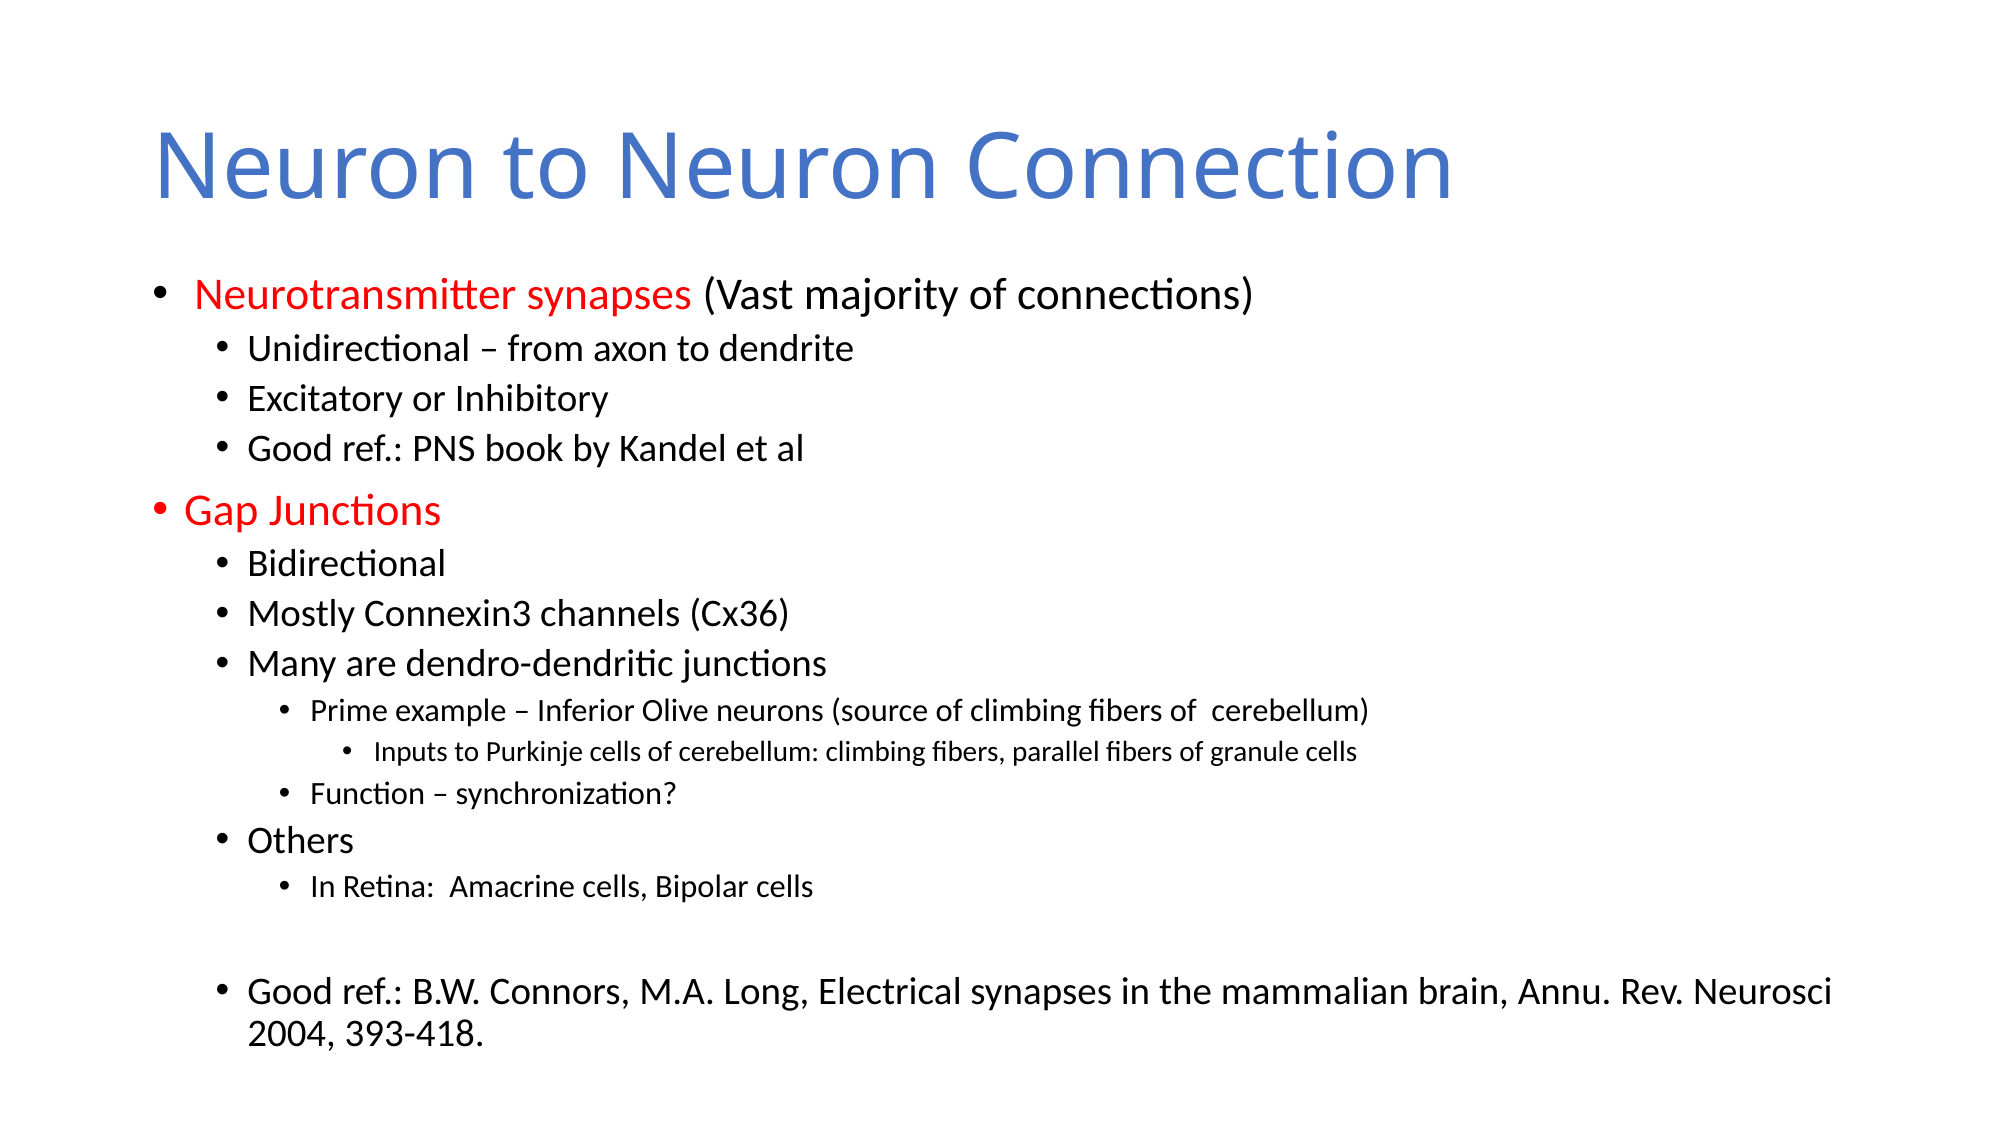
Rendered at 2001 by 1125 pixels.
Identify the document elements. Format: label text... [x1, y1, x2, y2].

title Neuron to Neuron Connection [137, 59, 1863, 262]
list Neurotransmitter synapses (Vast majority of connections) Unidirectional – from axon to dendrite Excitatory or Inhibitory Good ref.: PNS book by Kandel et al Gap Junctions Bidirectional Mostly Connexin3 channels (Cx36) Many are dendro-dendritic junctions Prime example – Inferior Olive neurons (source of climbing fibers of cerebellum) Inputs to Purkinje cells of cerebellum: climbing fibers, parallel fibers of granule cells Function – synchronization? Others In Retina: Amacrine cells, Bipolar cells Good ref.: B.W. Connors, M.A. Long, Electrical synapses in the mammalian brain, Annu. Rev. Neurosci 2004, 393-418. [137, 262, 1863, 1066]
